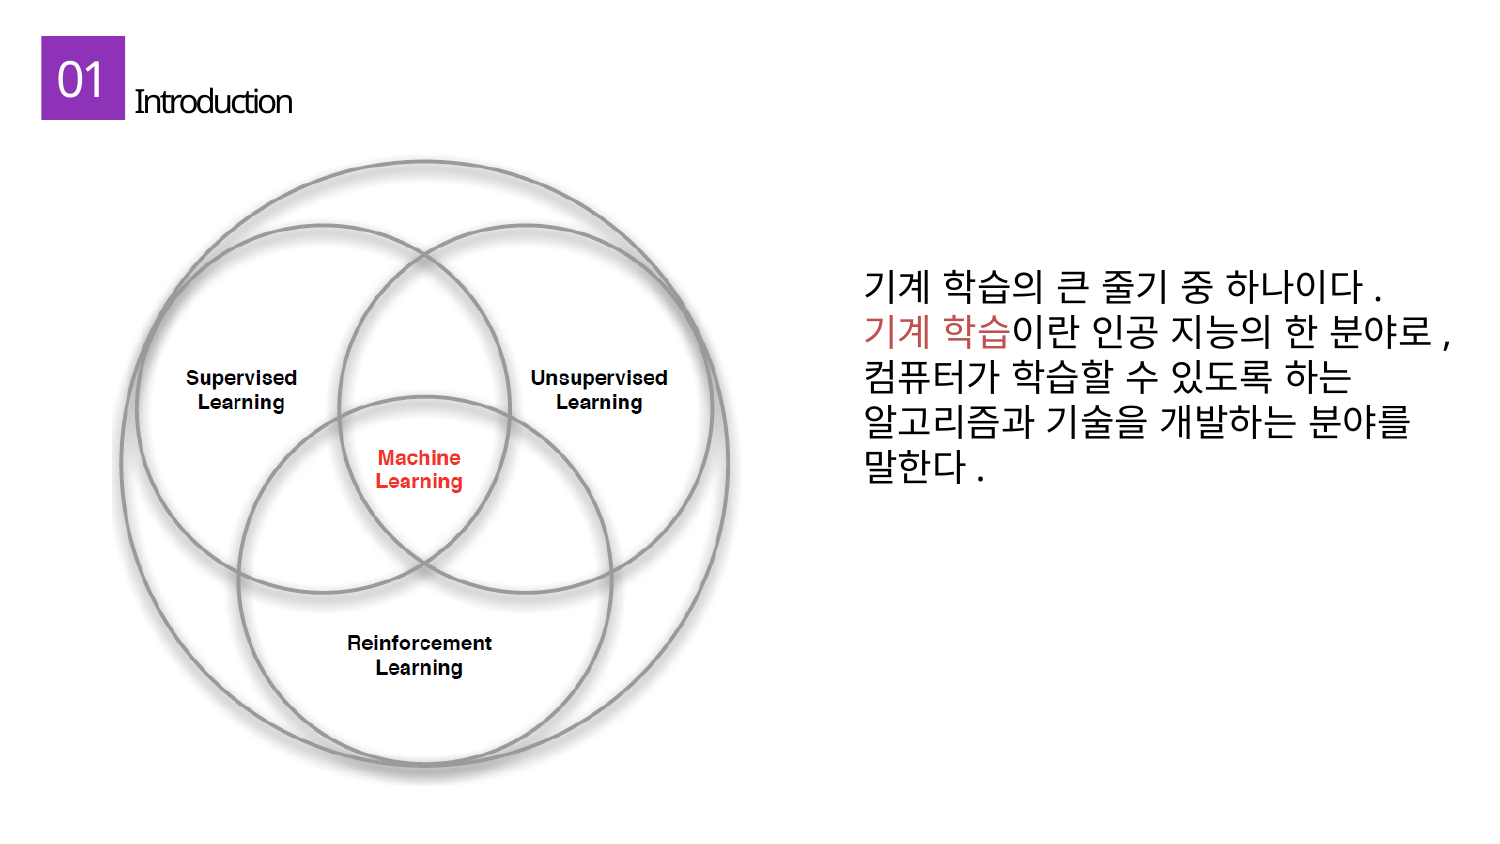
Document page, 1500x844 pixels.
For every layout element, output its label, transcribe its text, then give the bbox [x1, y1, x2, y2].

picture [111, 152, 746, 786]
text_box [39, 34, 127, 40]
text_box 기계 학습의 큰 줄기 중 하나이다. 기계 학습이란 인공 지능의 한 분야로, 컴퓨터가 학습할 수 있도록 하는 알고리즘과 기술을 개발하는 분야를 말한다. [848, 256, 1468, 497]
text_box Introduction [119, 72, 451, 128]
text_box 01 [30, 40, 137, 115]
text_box [39, 115, 119, 122]
